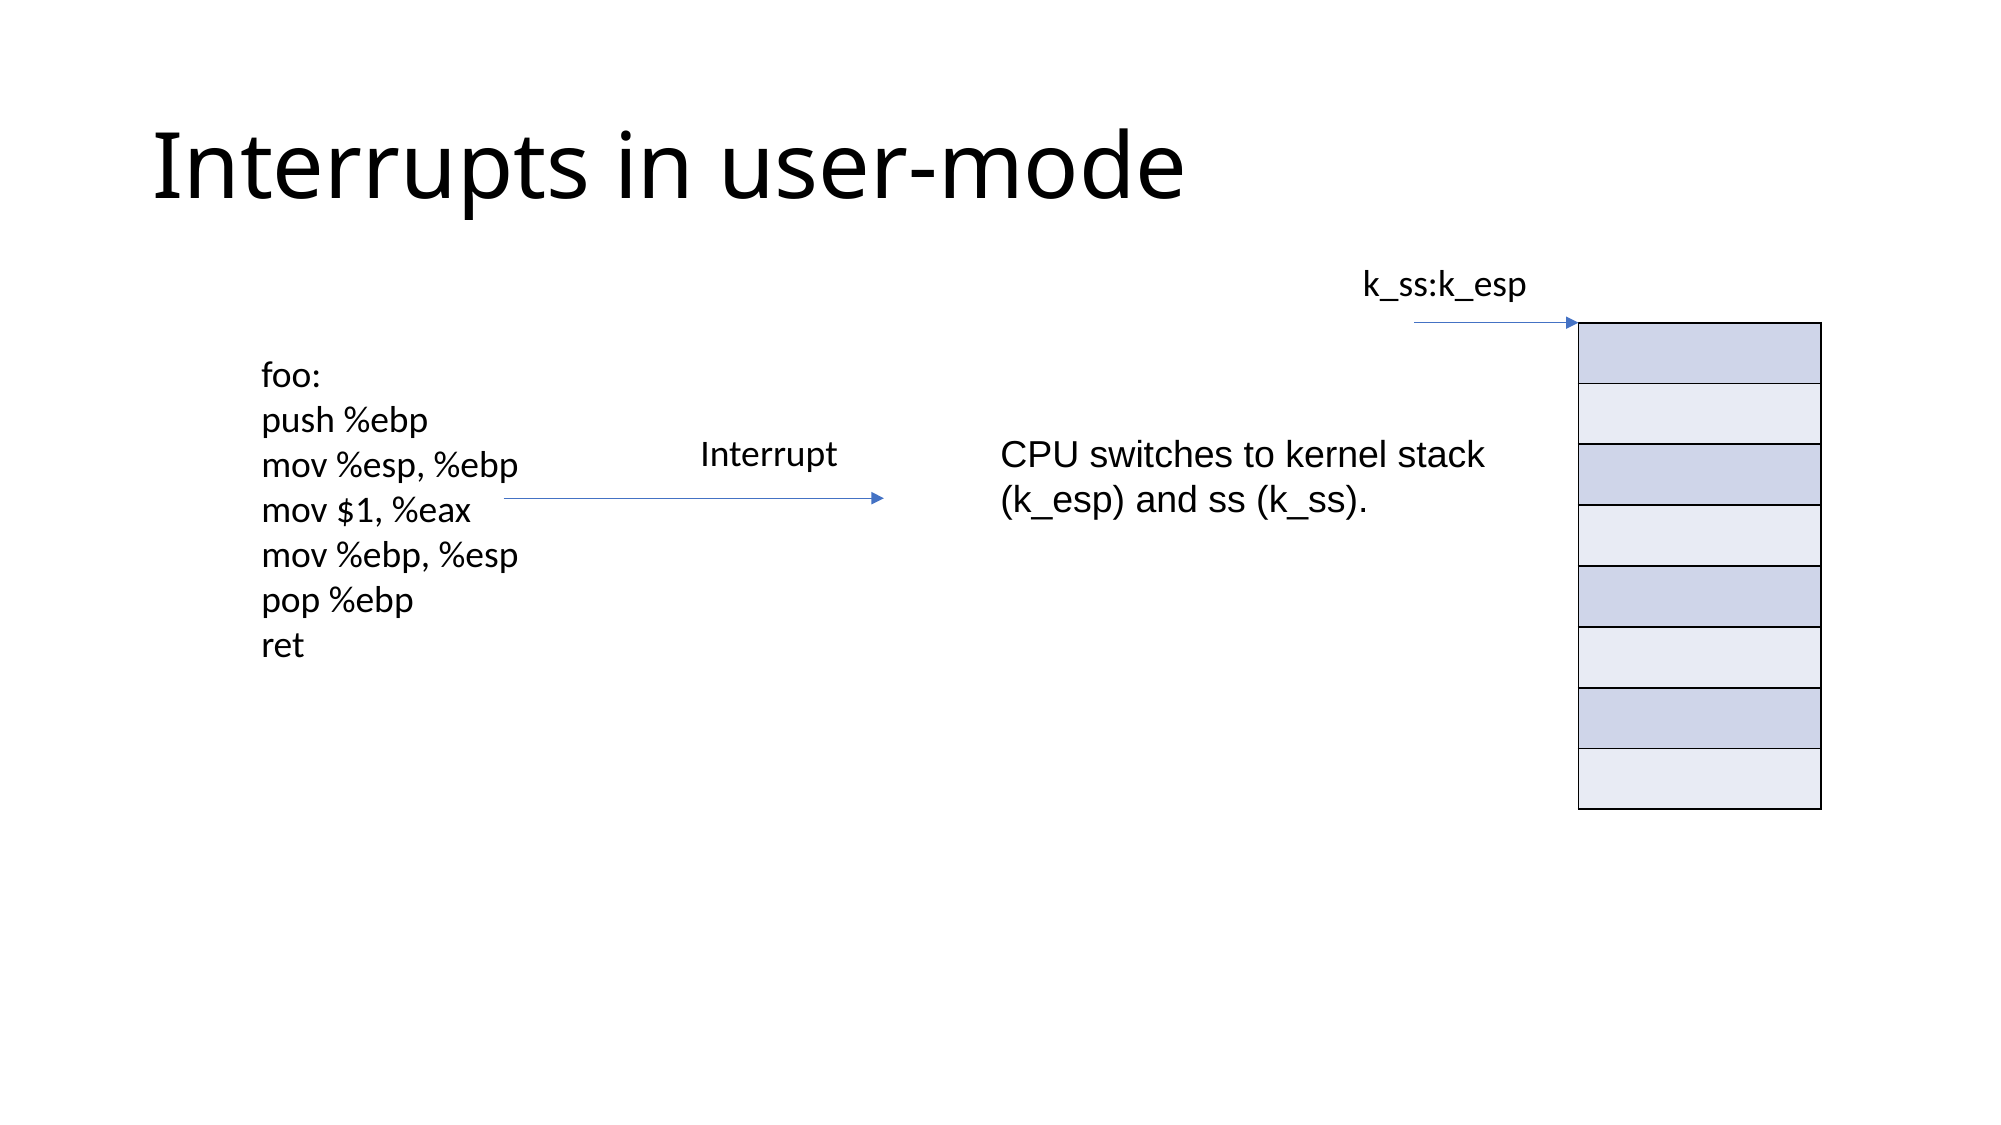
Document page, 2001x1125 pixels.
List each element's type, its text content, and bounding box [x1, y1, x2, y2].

table_cell [1579, 749, 1820, 808]
text_box foo: push %ebp mov %esp, %ebp mov $1, %eax mov %ebp, %esp pop %ebp ret [246, 342, 688, 673]
table_header [1579, 324, 1820, 383]
text_box Interrupt [685, 421, 986, 482]
text_box CPU switches to kernel stack (k_esp) and ss (k_ss). [985, 423, 1508, 528]
table_cell [1579, 445, 1820, 504]
text_box k_ss:k_esp [1348, 251, 1613, 312]
table_cell [1579, 689, 1820, 748]
table_cell [1579, 628, 1820, 687]
table_cell [1579, 506, 1820, 565]
table_cell [1579, 567, 1820, 626]
title Interrupts in user-mode [137, 59, 1863, 278]
table_cell [1579, 384, 1820, 443]
